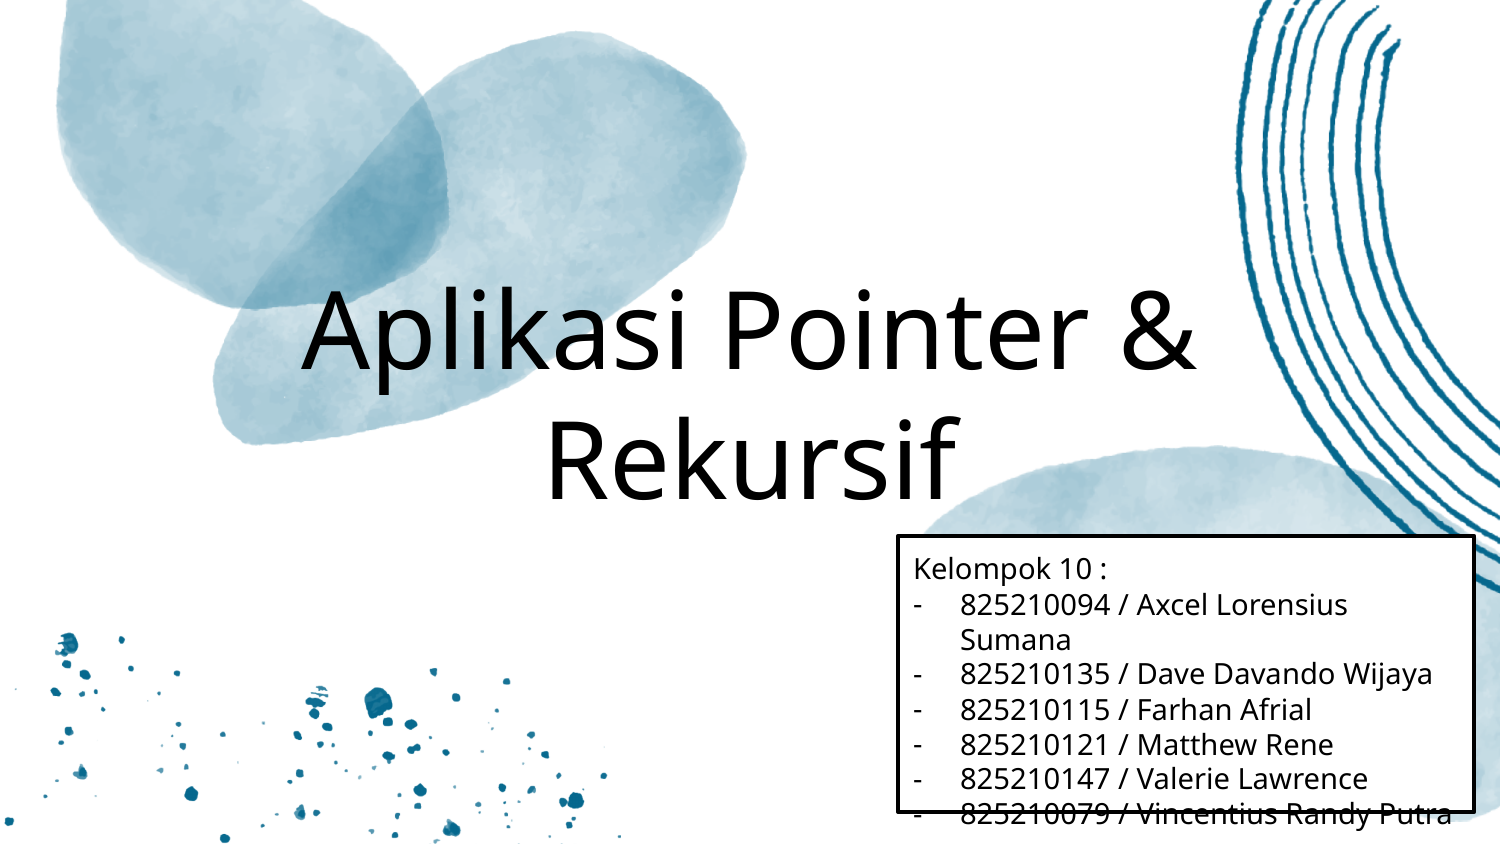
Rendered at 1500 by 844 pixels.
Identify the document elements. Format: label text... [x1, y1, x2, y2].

picture [55, 0, 748, 311]
picture [1344, 427, 1448, 534]
picture [1344, 470, 1406, 534]
picture [1344, 273, 1500, 515]
picture [1242, 0, 1315, 238]
picture [1283, 0, 1500, 480]
picture [918, 582, 1500, 822]
picture [1344, 395, 1500, 556]
picture [1235, 0, 1266, 238]
picture [0, 633, 620, 844]
picture [1344, 352, 1500, 538]
picture [1476, 551, 1500, 585]
subtitle Kelompok 10 : 825210094 / Axcel Lorensius Sumana 825210135 / Dave Davando Wijaya 825210115 / Farhan Afrial 825210121 / Matthew Rene 825210147 / Valerie Lawrence 825210079 / Vincentius Randy Putra [896, 534, 1476, 814]
title Aplikasi Pointer & Rekursif [156, 238, 1344, 536]
